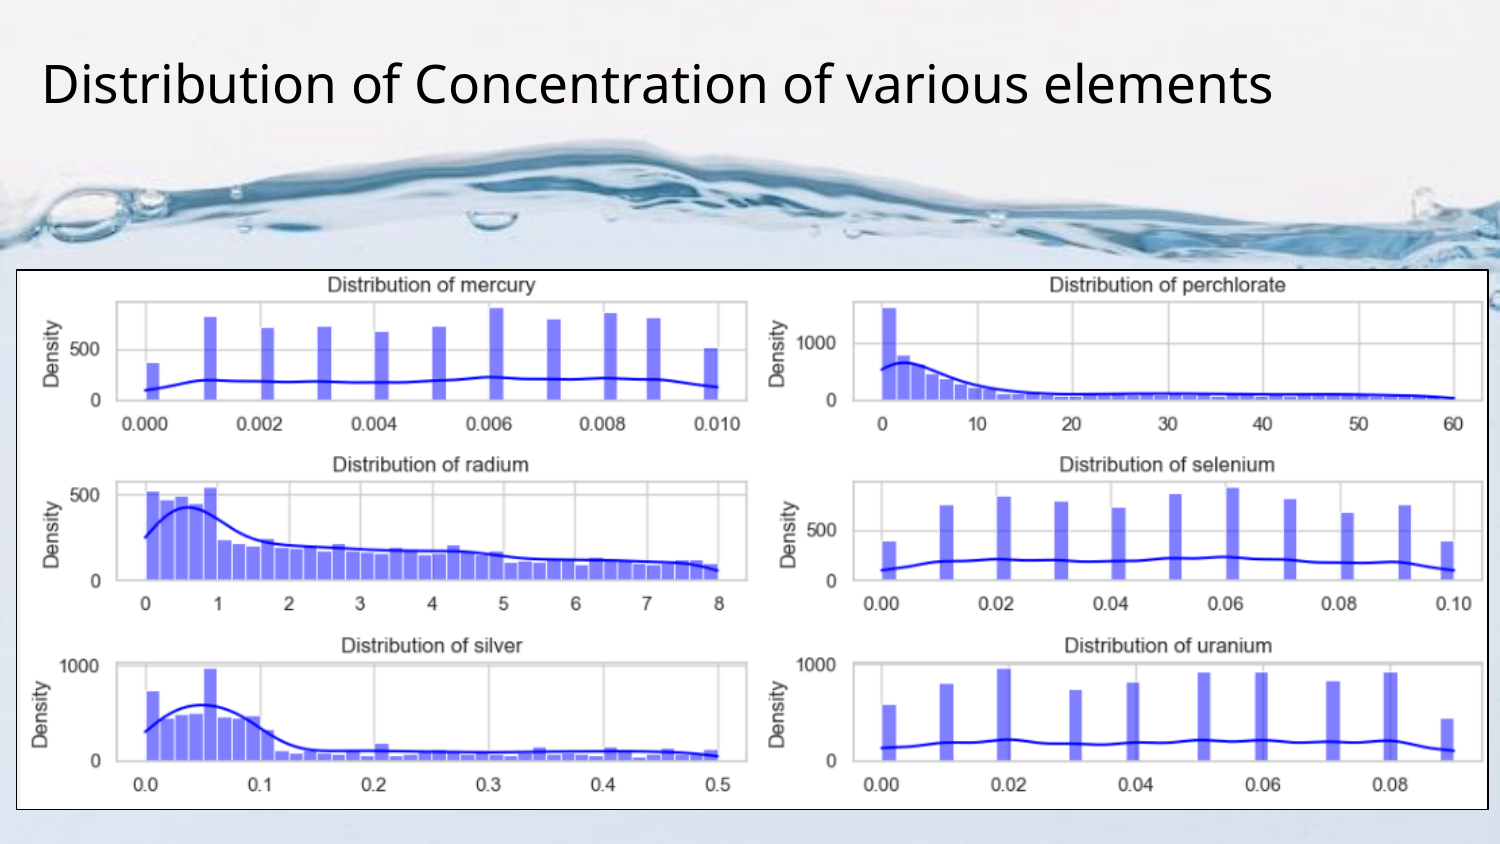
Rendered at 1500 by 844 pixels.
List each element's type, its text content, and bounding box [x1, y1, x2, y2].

picture [0, 0, 1500, 844]
title Distribution of Concentration of various elements [26, 35, 1424, 130]
